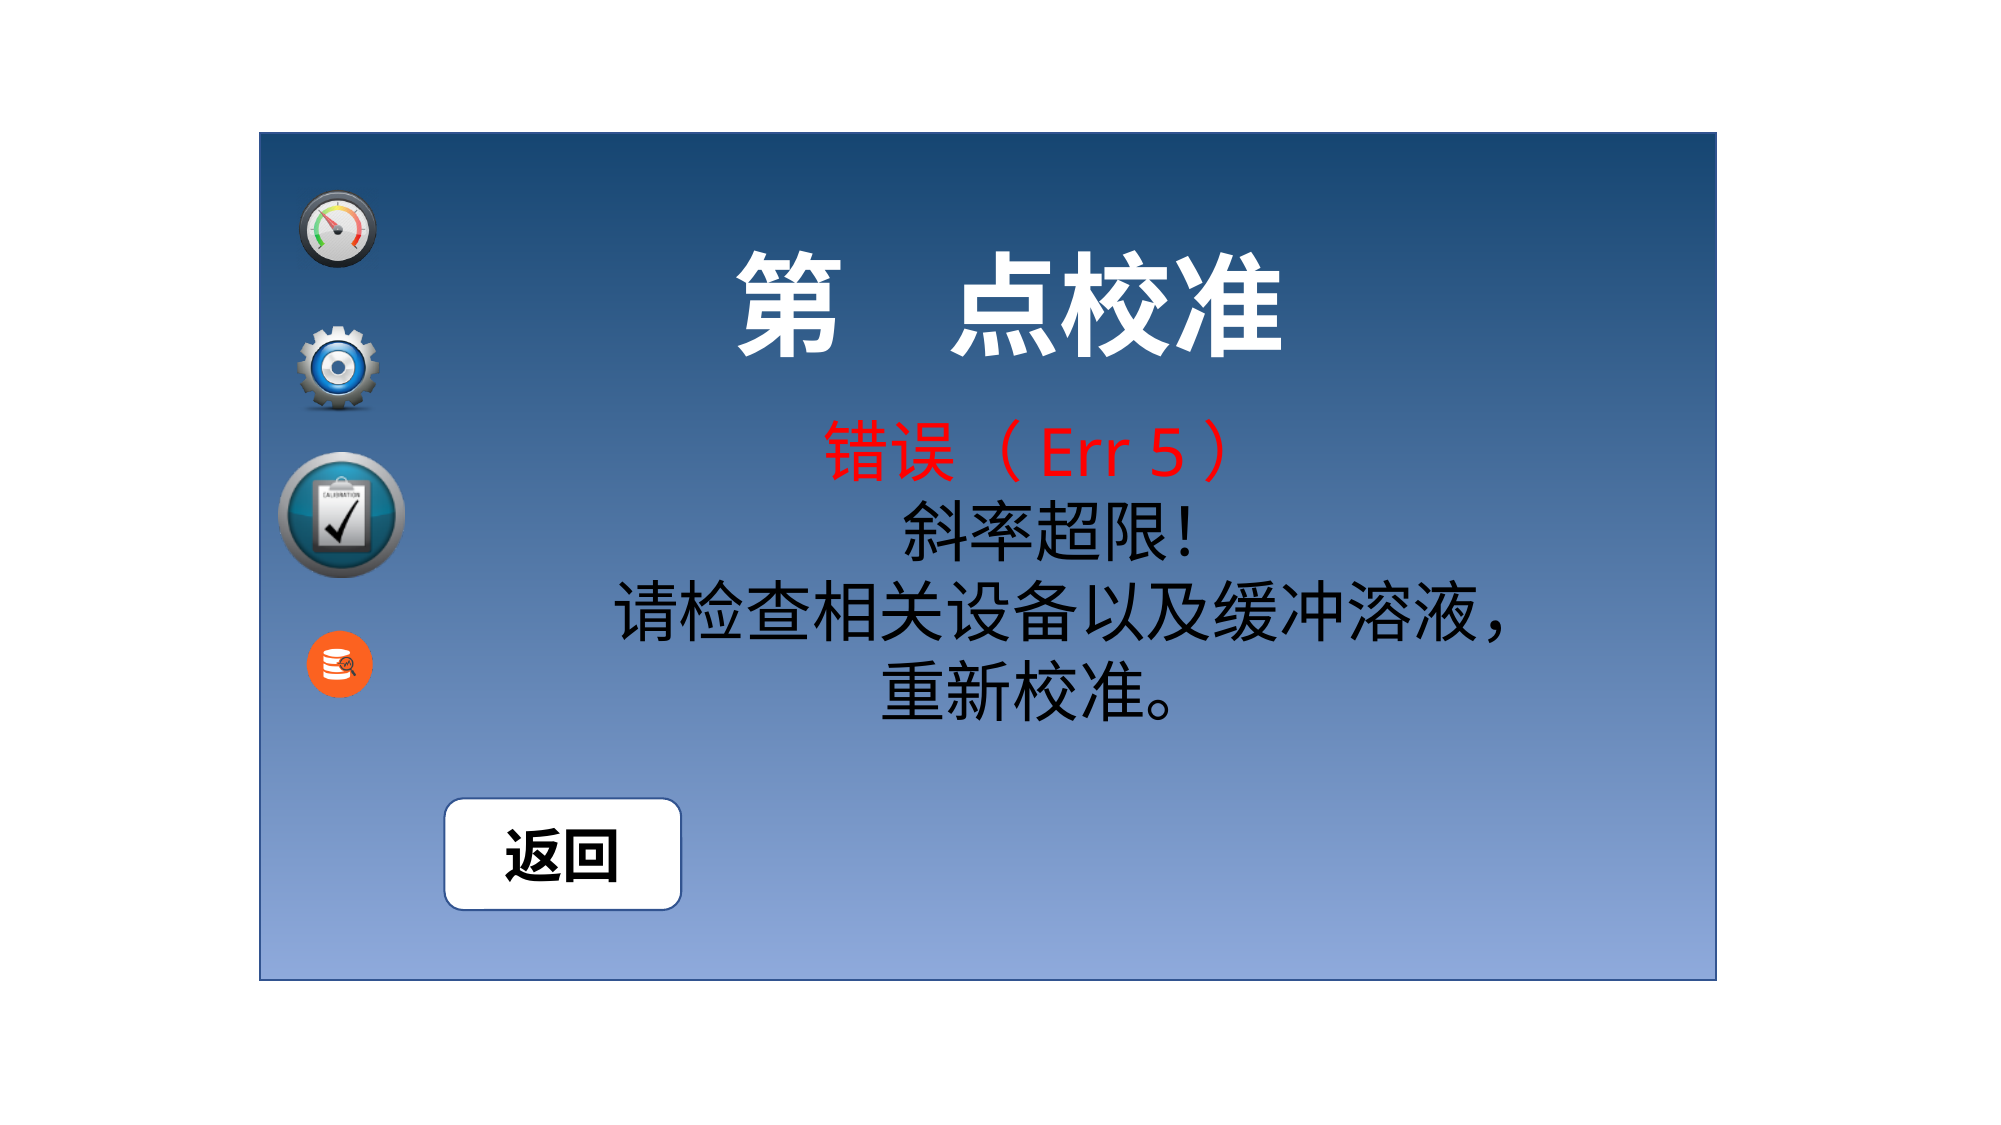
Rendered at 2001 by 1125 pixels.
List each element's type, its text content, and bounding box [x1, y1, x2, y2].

text_box 第 点校准 [717, 227, 1300, 378]
text_box 错误（Err 5） 斜率超限！ 请检查相关设备以及缓冲溶液，重新校准。 [597, 402, 1495, 738]
picture [306, 630, 373, 698]
picture [278, 451, 405, 578]
picture [286, 318, 388, 420]
picture [296, 187, 379, 270]
text_box 返回 [443, 797, 683, 912]
text_box [259, 132, 1717, 981]
